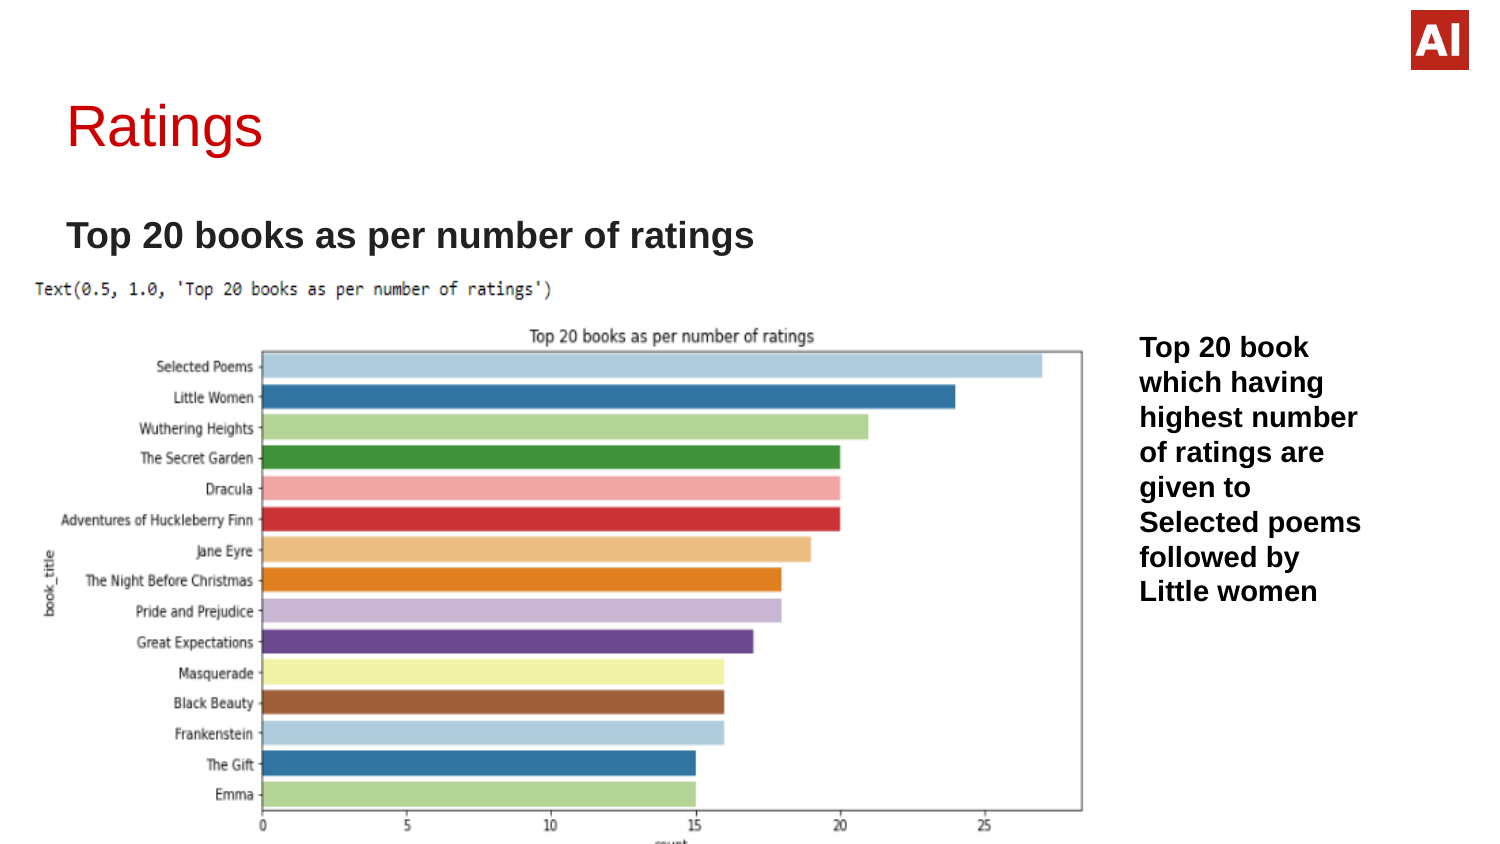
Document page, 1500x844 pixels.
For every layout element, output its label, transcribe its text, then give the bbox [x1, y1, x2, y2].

picture [29, 275, 1147, 844]
list Top 20 books as per number of ratings 0 [51, 189, 1449, 750]
title Ratings [51, 72, 1449, 167]
text_box Top 20 book which having highest number of ratings are given to Selected poems followed by Little women [1150, 313, 1389, 623]
picture [1411, 10, 1469, 70]
